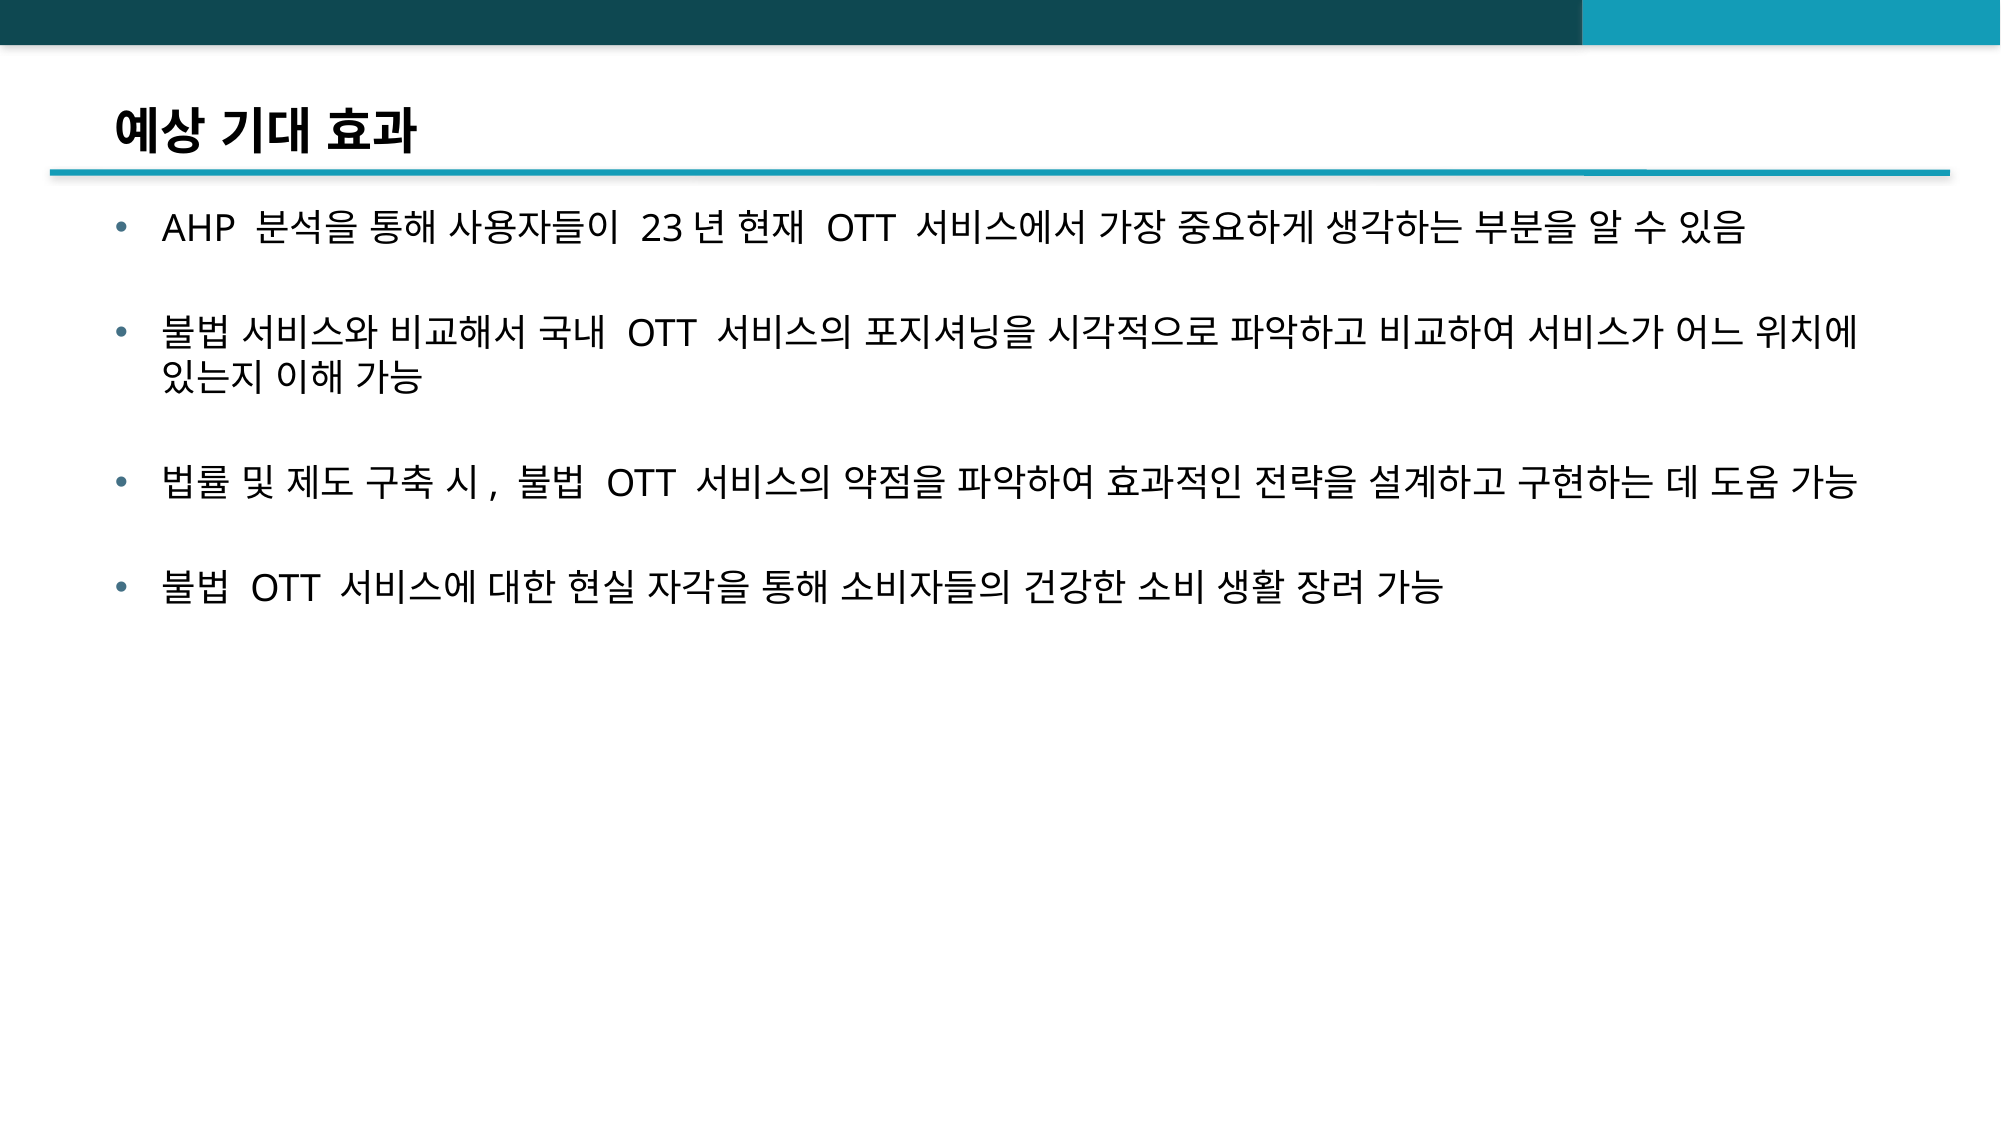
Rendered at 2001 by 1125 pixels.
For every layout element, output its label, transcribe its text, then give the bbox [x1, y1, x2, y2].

title 예상 기대 효과 [99, 0, 1900, 168]
list AHP 분석을 통해 사용자들이 23년 현재 OTT 서비스에서 가장 중요하게 생각하는 부분을 알 수 있음 불법 서비스와 비교해서 국내 OTT 서비스의 포지셔닝을 시각적으로 파악하고 비교하여 서비스가 어느 위치에 있는지 이해 가능 법률 및 제도 구축 시, 불법 OTT 서비스의 약점을 파악하여 효과적인 전략을 설계하고 구현하는 데 도움 가능 불법 OTT 서비스에 대한 현실 자각을 통해 소비자들의 건강한 소비 생활 장려 가능 [99, 196, 1945, 1075]
